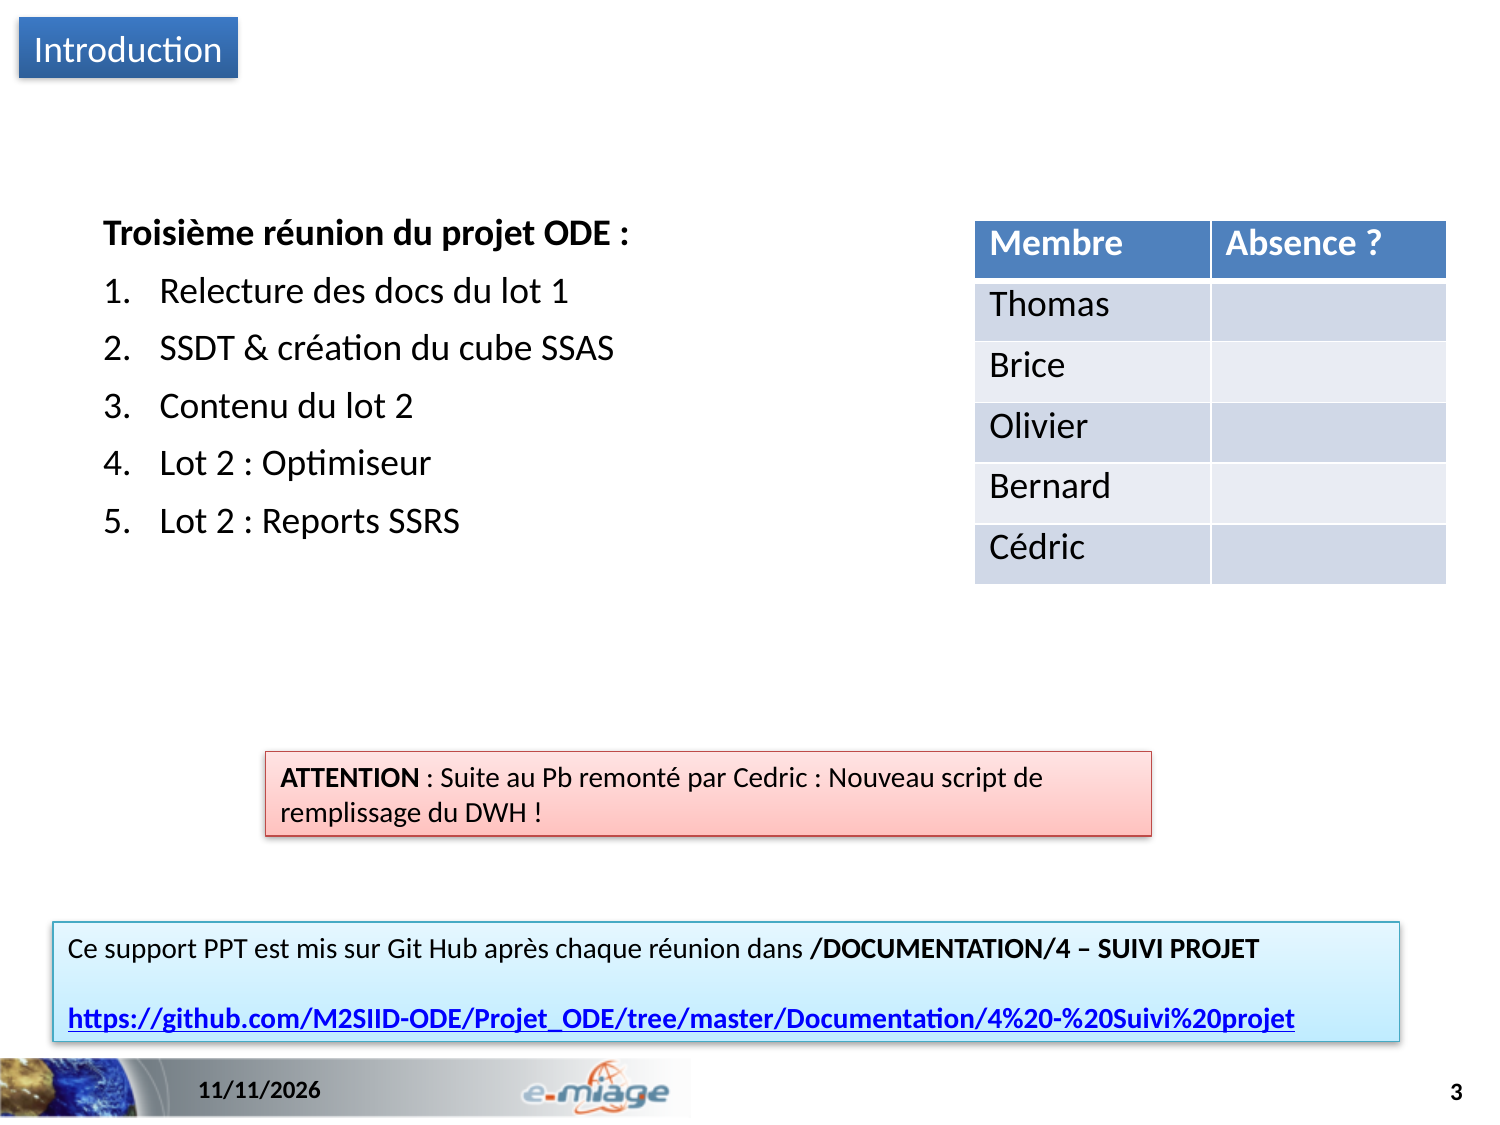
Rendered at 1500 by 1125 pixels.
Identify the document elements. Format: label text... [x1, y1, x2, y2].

table_cell Olivier [975, 403, 1210, 462]
text_box Introduction [19, 17, 238, 78]
table_cell Brice [975, 342, 1210, 402]
table_header Membre [975, 221, 1210, 278]
table_cell Cédric [975, 525, 1210, 584]
table_cell [1212, 525, 1446, 584]
table_cell [1212, 342, 1446, 402]
text_box Ce support PPT est mis sur Git Hub après chaque réunion dans /DOCUMENTATION/4 – SUIVI PROJET https://github.com/M2SIID-ODE/Projet_ODE/tree/master/Documentation/4%20-%20Suivi%20projet [52, 921, 1400, 1042]
text_box Troisième réunion du projet ODE : Relecture des docs du lot 1 SSDT & création du cube SSAS Contenu du lot 2 Lot 2 : Optimiseur Lot 2 : Reports SSRS [88, 200, 1117, 549]
table_cell [1212, 464, 1446, 523]
table_cell Bernard [975, 464, 1210, 523]
table_cell [1212, 403, 1446, 462]
table_cell Thomas [975, 284, 1210, 341]
picture [0, 1058, 691, 1118]
table_header Absence ? [1212, 221, 1446, 278]
table_cell [1212, 284, 1446, 341]
text_box ATTENTION : Suite au Pb remonté par Cedric : Nouveau script de remplissage du DWH ! [265, 751, 1152, 837]
